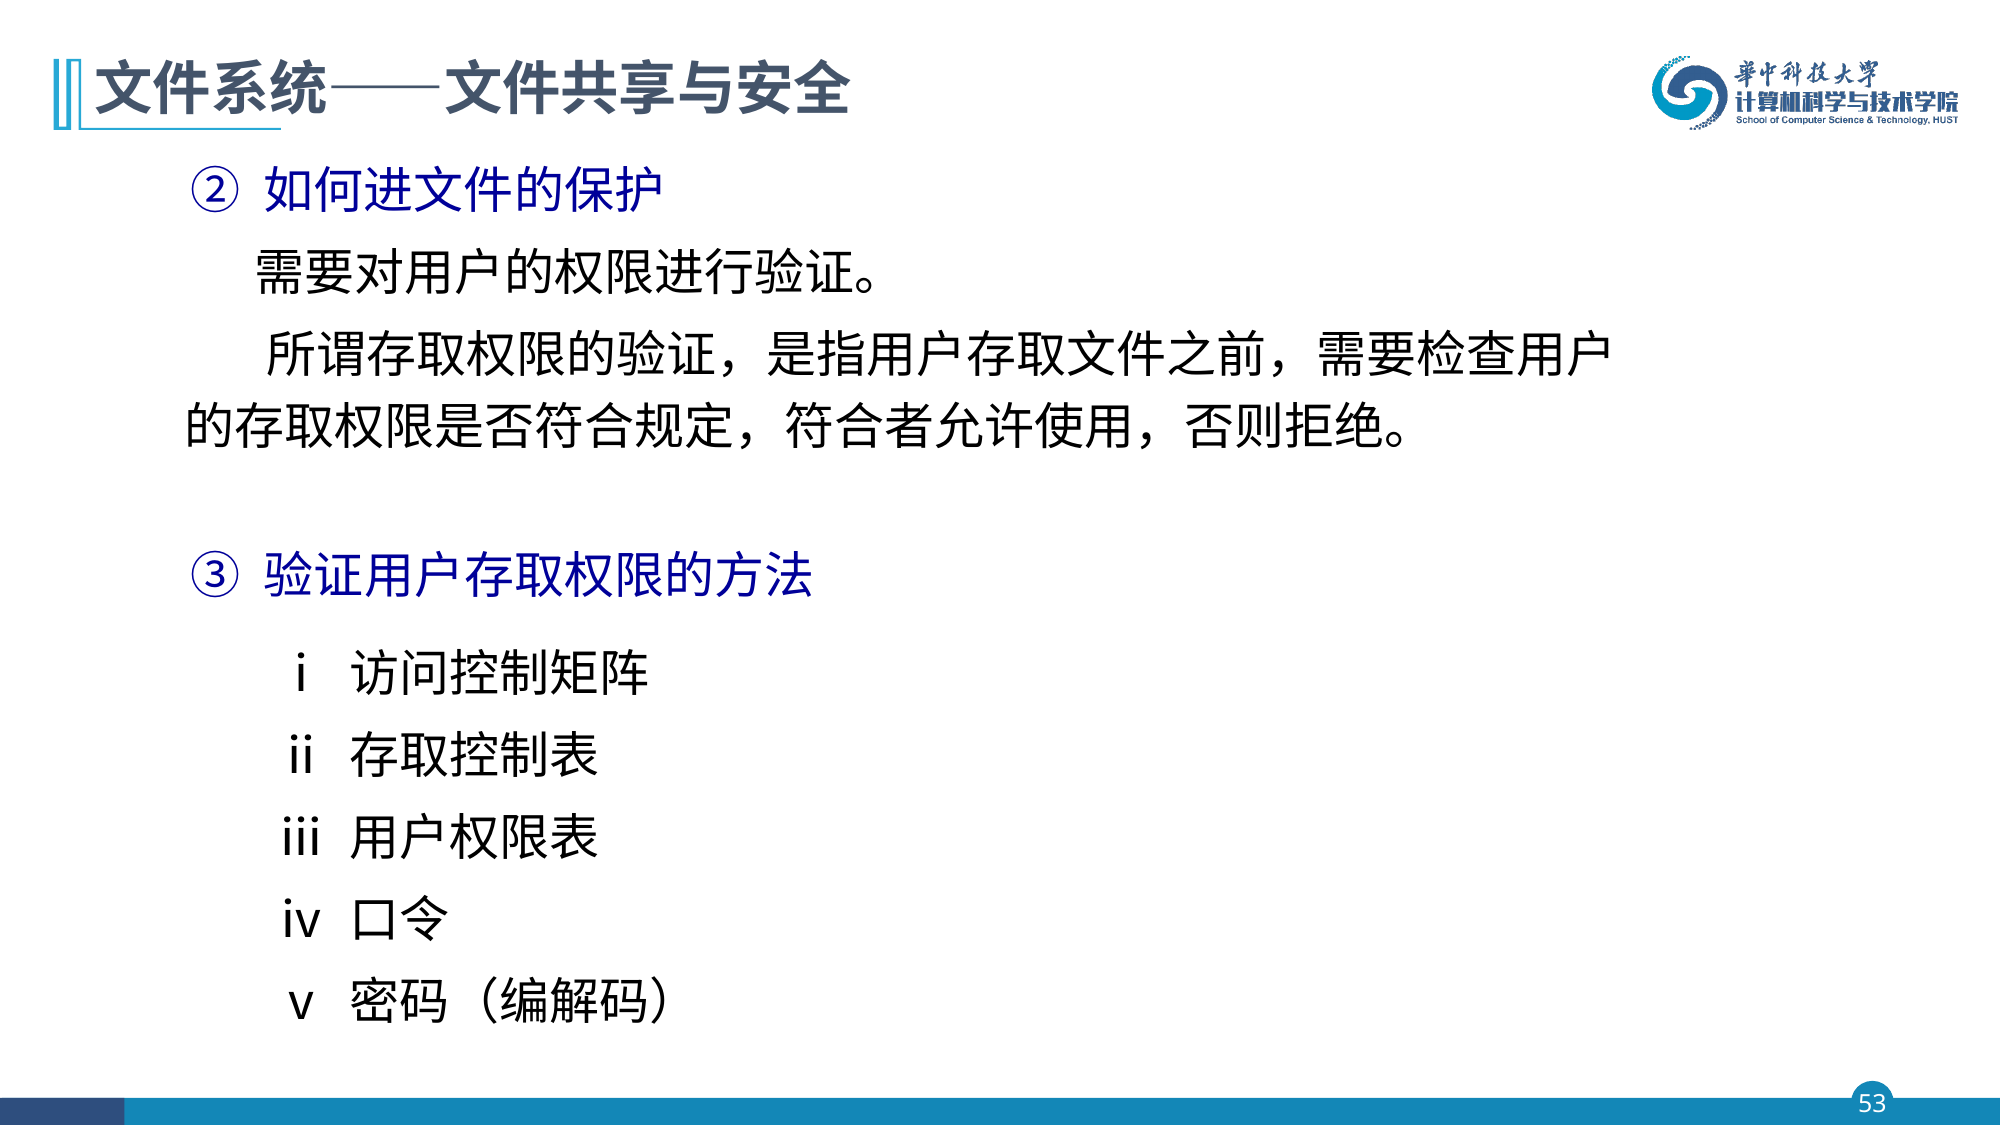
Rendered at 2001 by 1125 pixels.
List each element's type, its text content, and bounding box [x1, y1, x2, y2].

picture [1653, 56, 1958, 130]
picture [1653, 56, 1678, 79]
text_box ⅰ 访问控制矩阵 ⅱ 存取控制表 ⅲ 用户权限表 ⅳ 口令 ⅴ 密码（编解码） [167, 622, 1021, 1037]
text_box ③ 验证用户存取权限的方法 [82, 524, 1471, 612]
text_box ② 如何进文件的保护 需要对用户的权限进行验证。 所谓存取权限的验证，是指用户存取文件之前，需要检查用户的存取权限是否符合规定，符合者允许使用，否则拒绝。 [82, 138, 1653, 462]
title 文件系统——文件共享与安全 [80, 51, 1653, 137]
